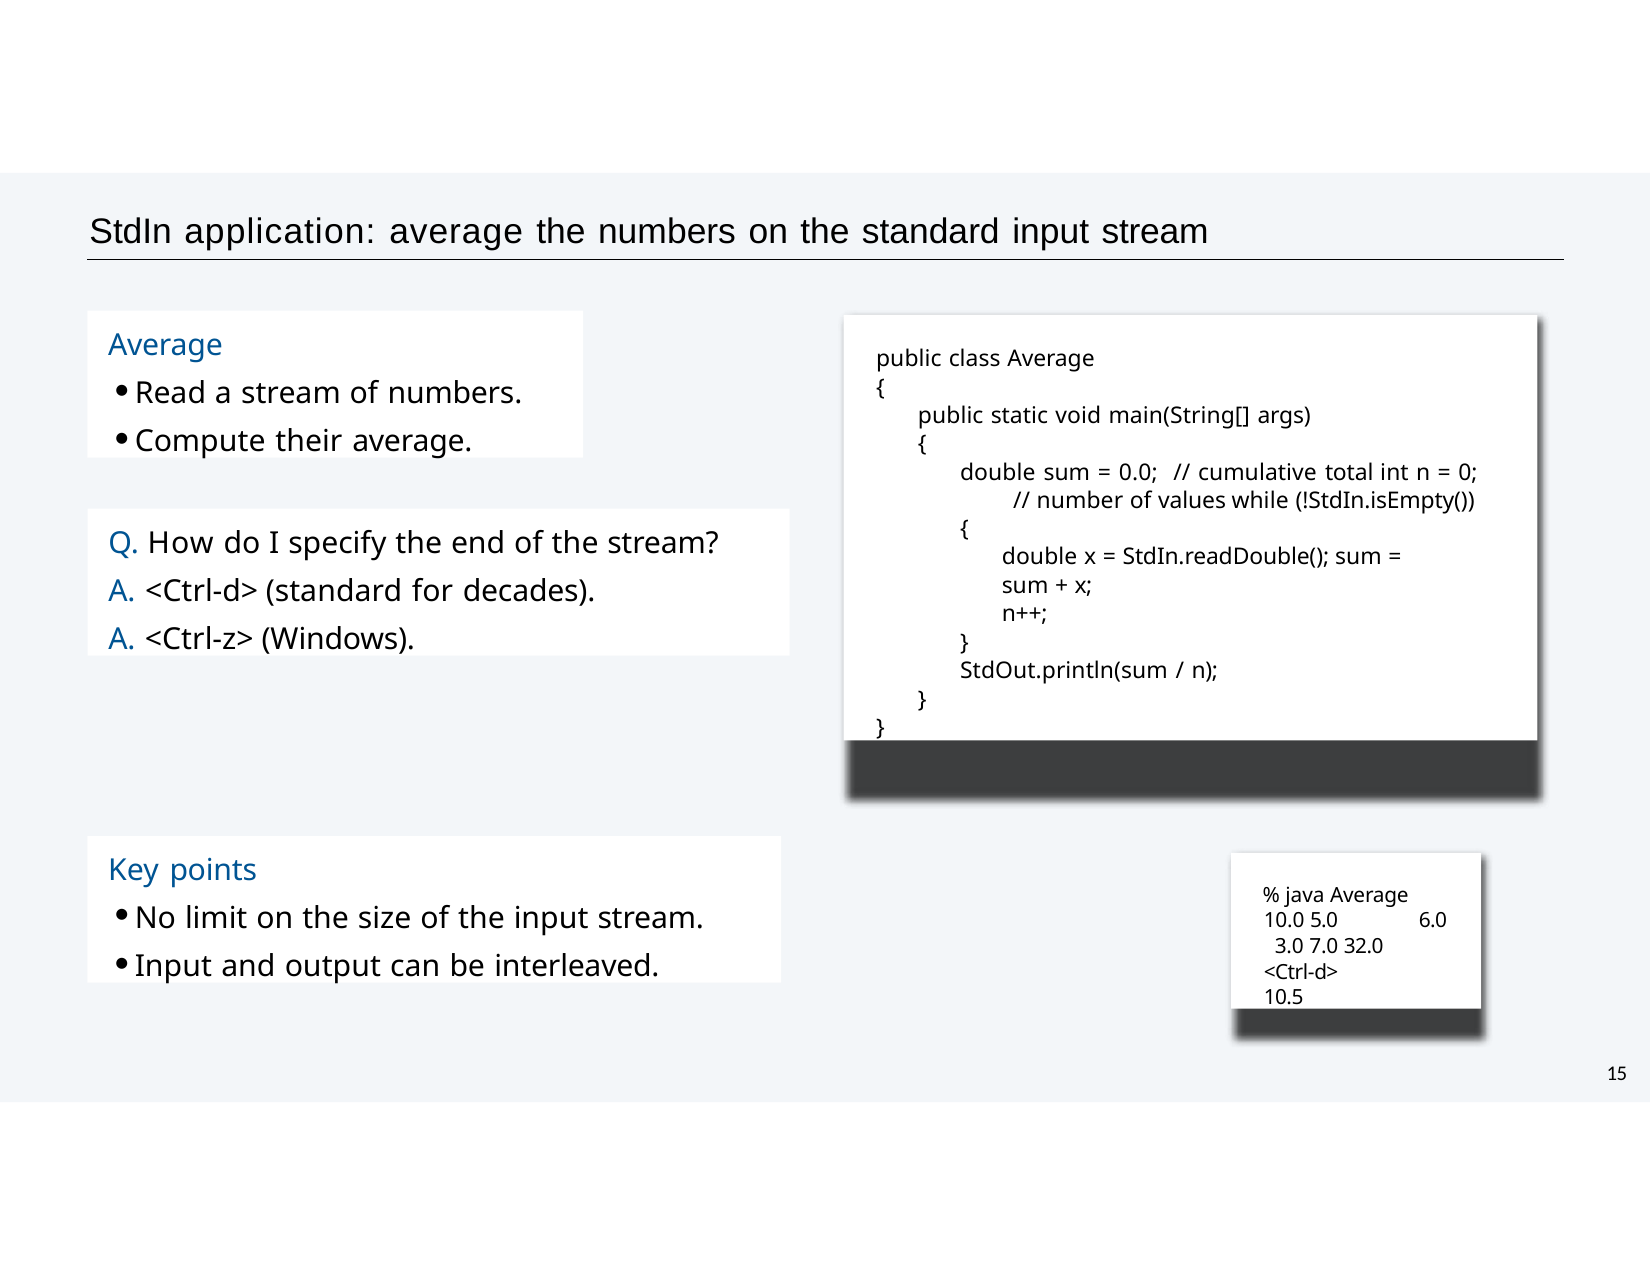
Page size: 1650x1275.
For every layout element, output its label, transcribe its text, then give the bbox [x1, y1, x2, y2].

picture [1225, 848, 1494, 1049]
text_box Key points No limit on the size of the input stream. Input and output can be interleaved. [87, 836, 782, 983]
picture [838, 310, 1550, 810]
slide_number 18 [1600, 1058, 1636, 1275]
title StdIn application: average the numbers on the standard input stream [87, 205, 1307, 421]
text_box Average Read a stream of numbers. Compute their average. [87, 310, 584, 458]
text_box Q. How do I specify the end of the stream? A. <Ctrl-d> (standard for decades). A. <Ctrl-z> (Windows). [87, 508, 790, 656]
